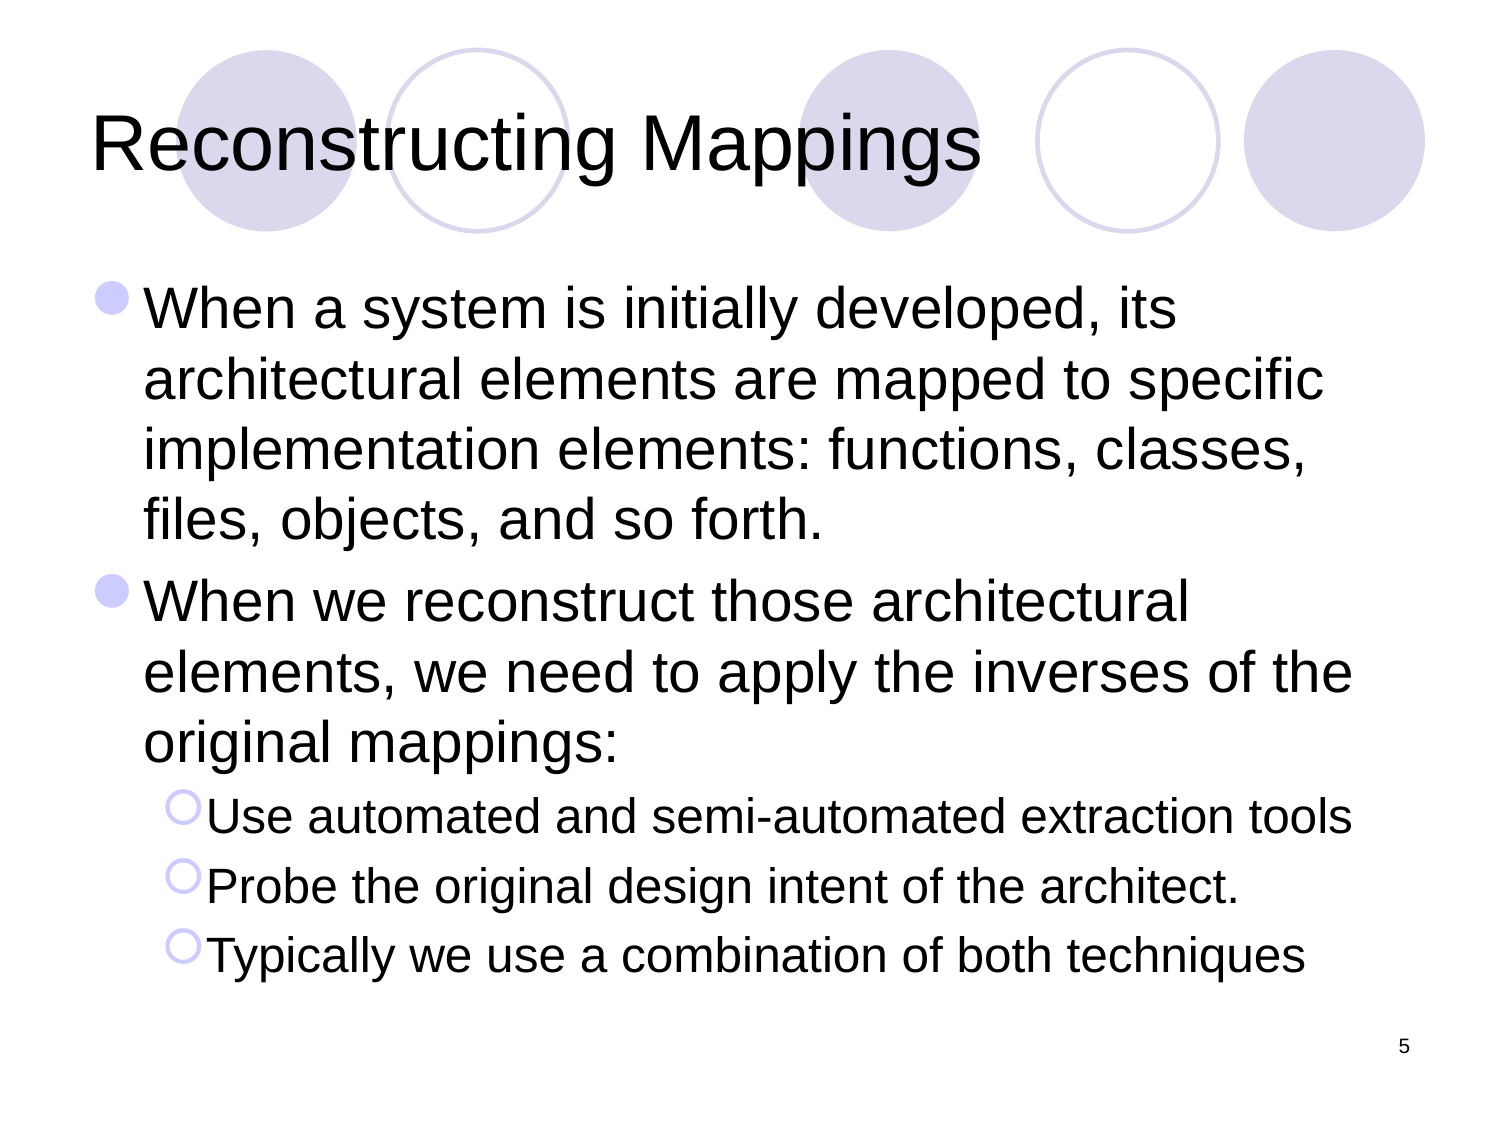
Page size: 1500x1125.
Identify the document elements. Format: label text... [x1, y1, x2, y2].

slide_number 5 [1074, 1025, 1425, 1100]
list When a system is initially developed, its architectural elements are mapped to specific implementation elements: functions, classes, files, objects, and so forth. When we reconstruct those architectural elements, we need to apply the inverses of the original mappings: Use automated and semi-automated extraction tools Probe the original design intent of the architect. Typically we use a combination of both techniques [75, 262, 1425, 1006]
title Reconstructing Mappings [75, 45, 1425, 233]
